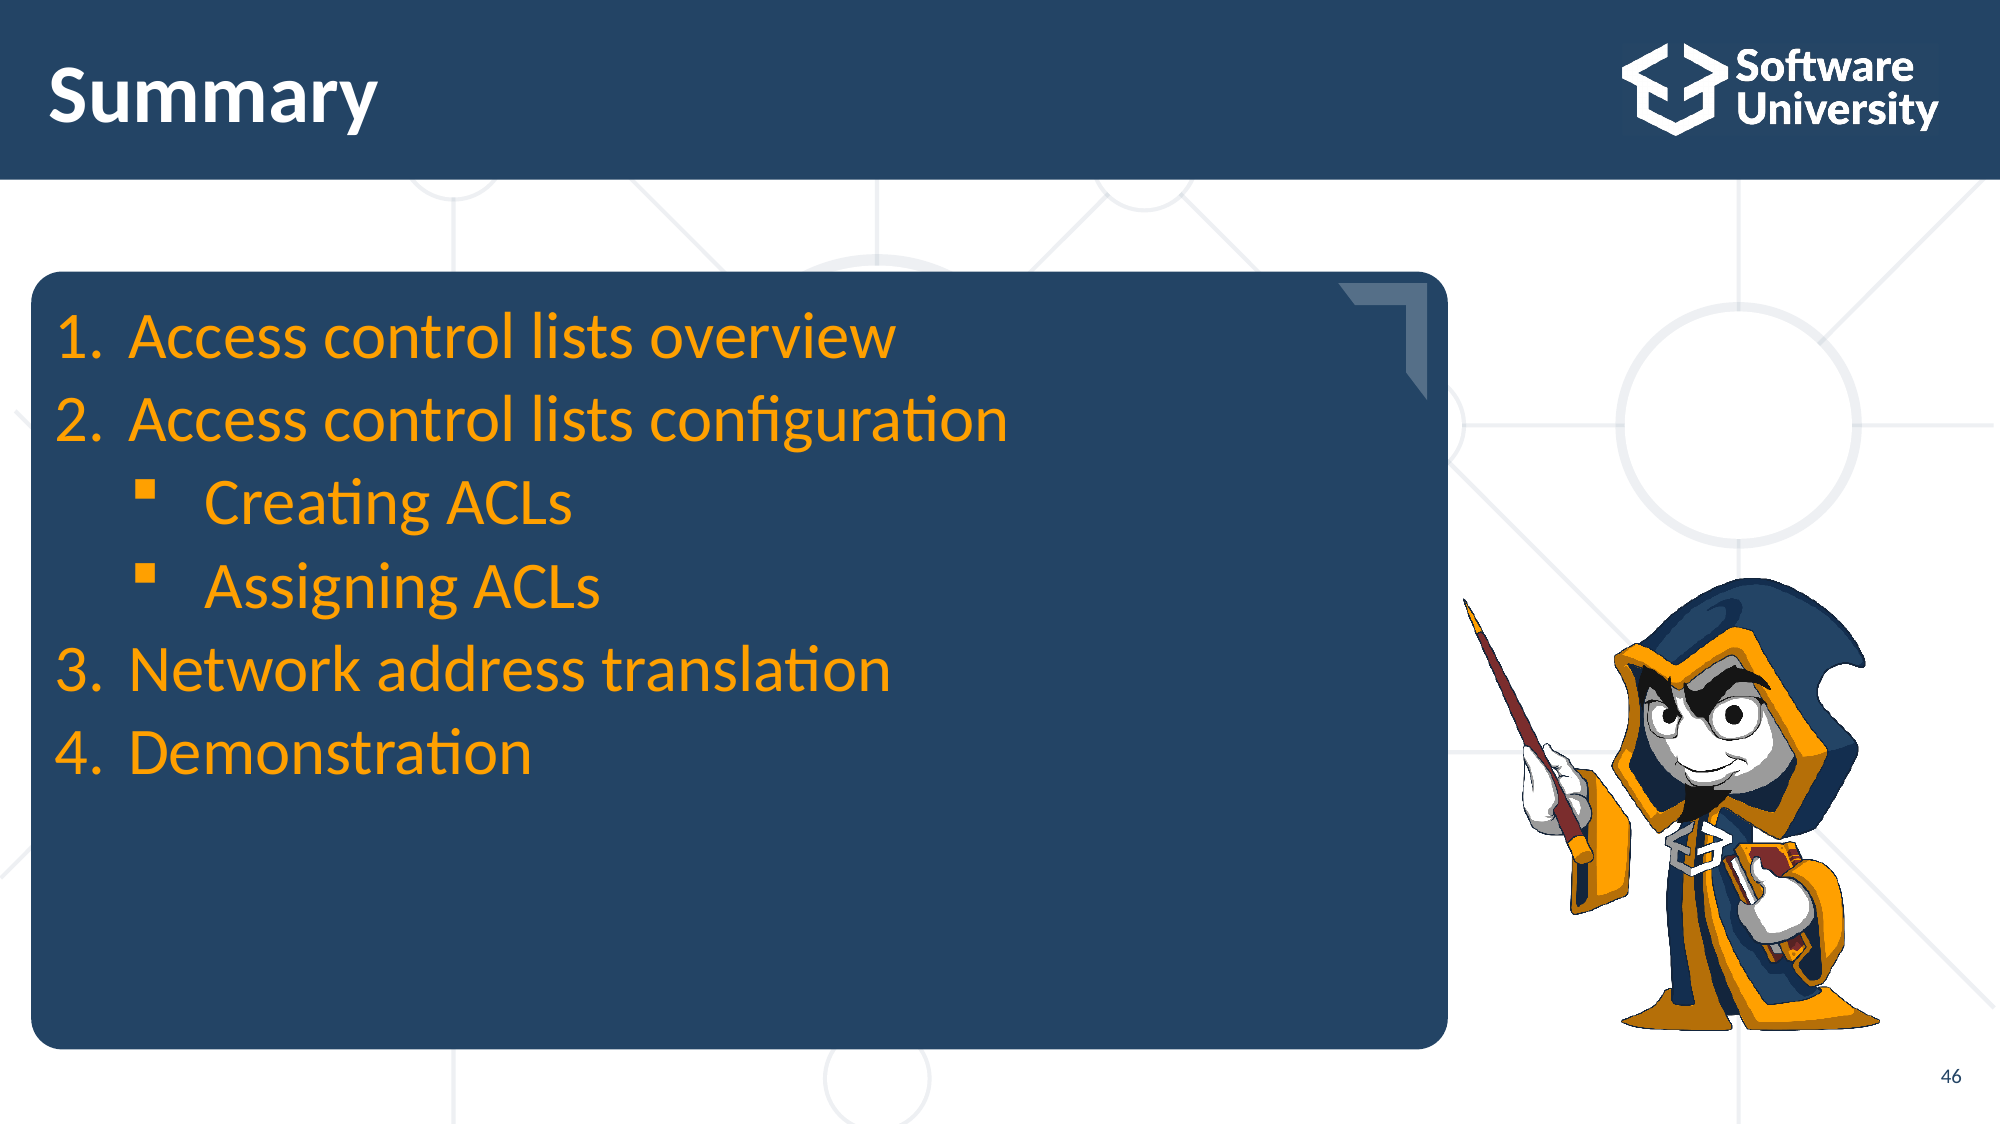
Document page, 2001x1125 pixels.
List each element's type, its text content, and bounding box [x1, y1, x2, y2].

slide_number 46 [1897, 1049, 1968, 1101]
picture [1622, 43, 1939, 136]
title Summary [31, 16, 1591, 162]
picture [1447, 537, 1921, 1050]
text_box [30, 271, 1449, 1050]
